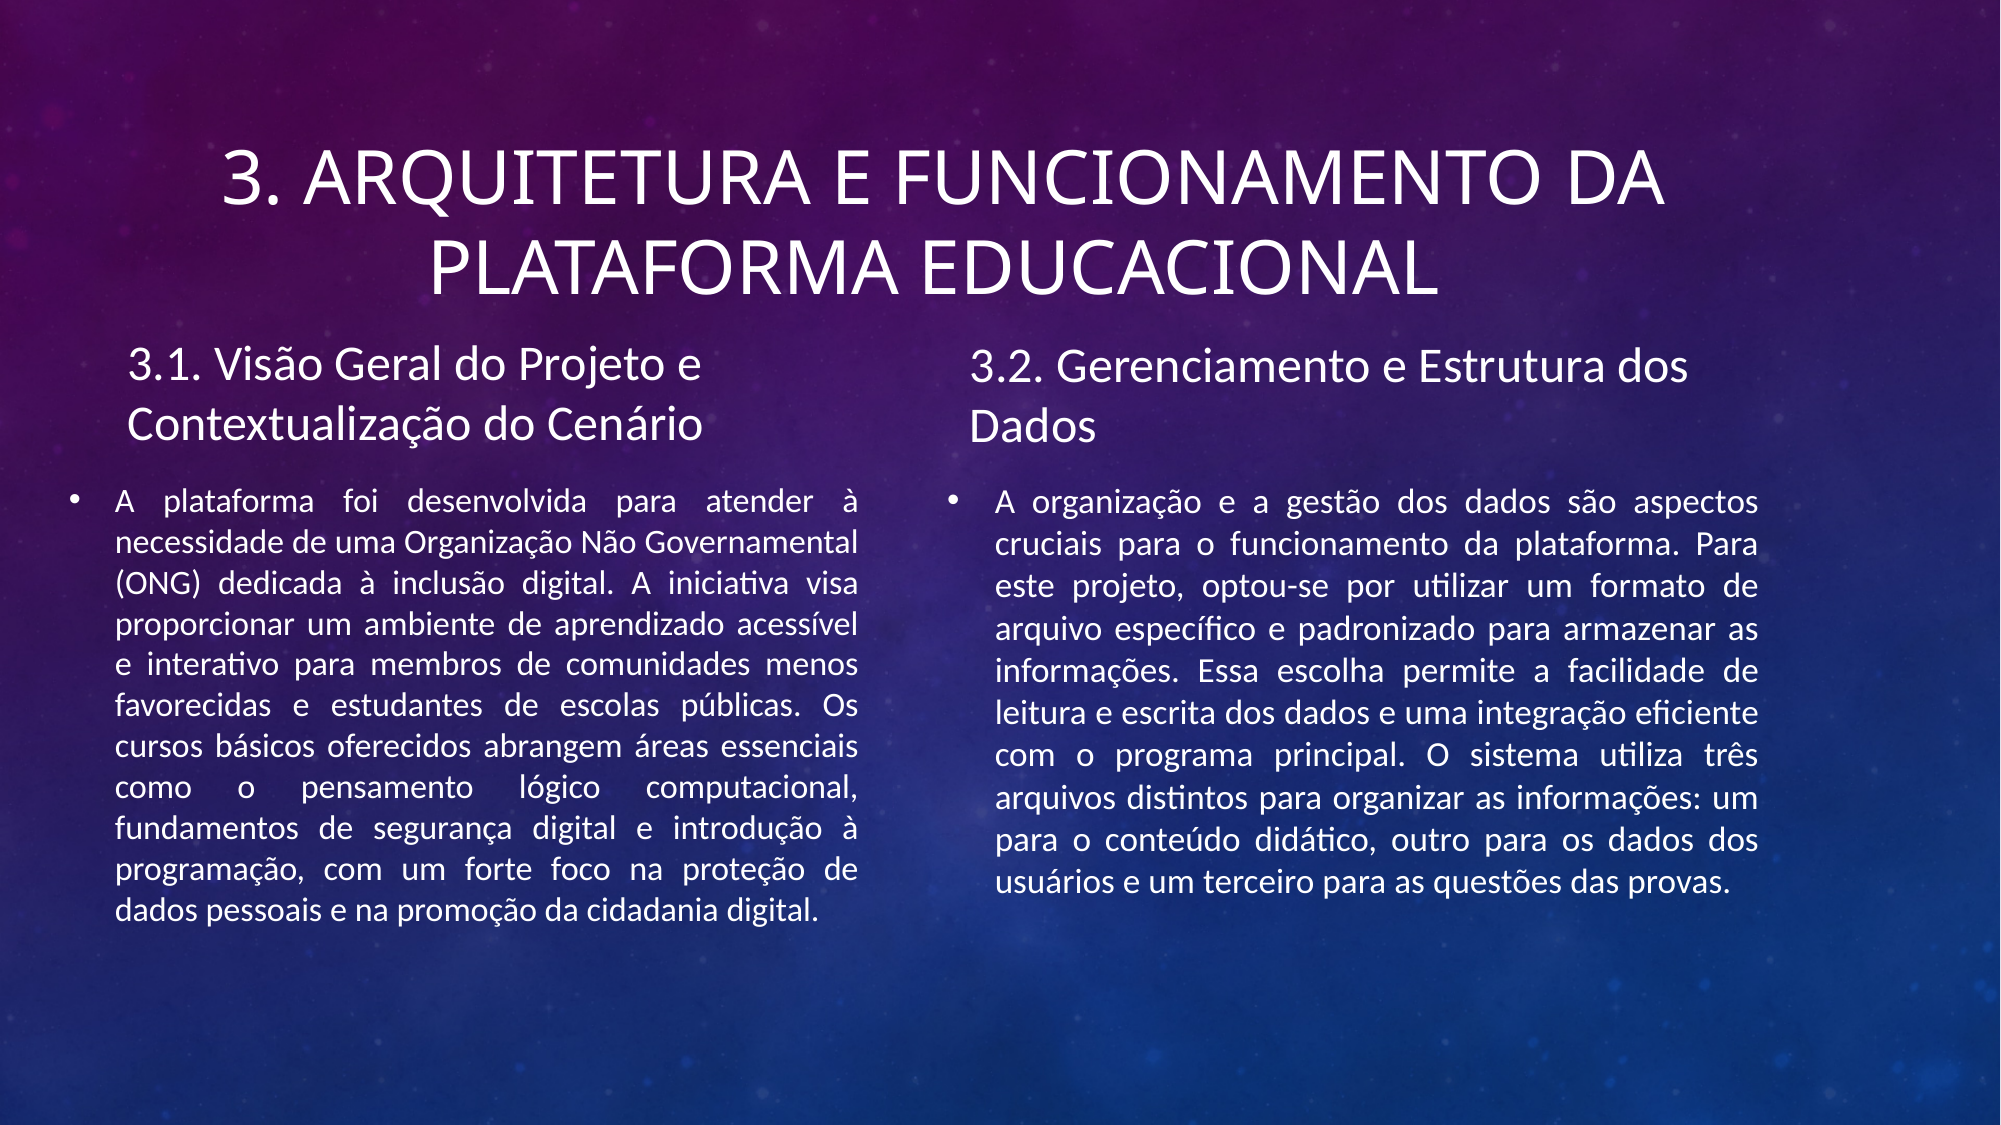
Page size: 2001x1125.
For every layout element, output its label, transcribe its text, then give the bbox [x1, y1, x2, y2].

picture [0, 0, 2001, 1125]
title 3. ARQUITETURA E FUNCIONAMENTO DA PLATAFORMA EDUCACIONAL [112, 99, 1775, 339]
list A organização e a gestão dos dados são aspectos cruciais para o funcionamento da plataforma. Para este projeto, optou-se por utilizar um formato de arquivo específico e padronizado para armazenar as informações. Essa escolha permite a facilidade de leitura e escrita dos dados e uma integração eficiente com o programa principal. O sistema utiliza três arquivos distintos para organizar as informações: um para o conteúdo didático, outro para os dados dos usuários e um terceiro para as questões das provas. [932, 470, 1775, 950]
list A plataforma foi desenvolvida para atender à necessidade de uma Organização Não Governamental (ONG) dedicada à inclusão digital. A iniciativa visa proporcionar um ambiente de aprendizado acessível e interativo para membros de comunidades menos favorecidas e estudantes de escolas públicas. Os cursos básicos oferecidos abrangem áreas essenciais como o pensamento lógico computacional, fundamentos de segurança digital e introdução à programação, com um forte foco na proteção de dados pessoais e na promoção da cidadania digital. [53, 470, 874, 950]
list 3.1. Visão Geral do Projeto e Contextualização do Cenário [112, 306, 933, 459]
list 3.2. Gerenciamento e Estrutura dos Dados [955, 338, 1775, 460]
